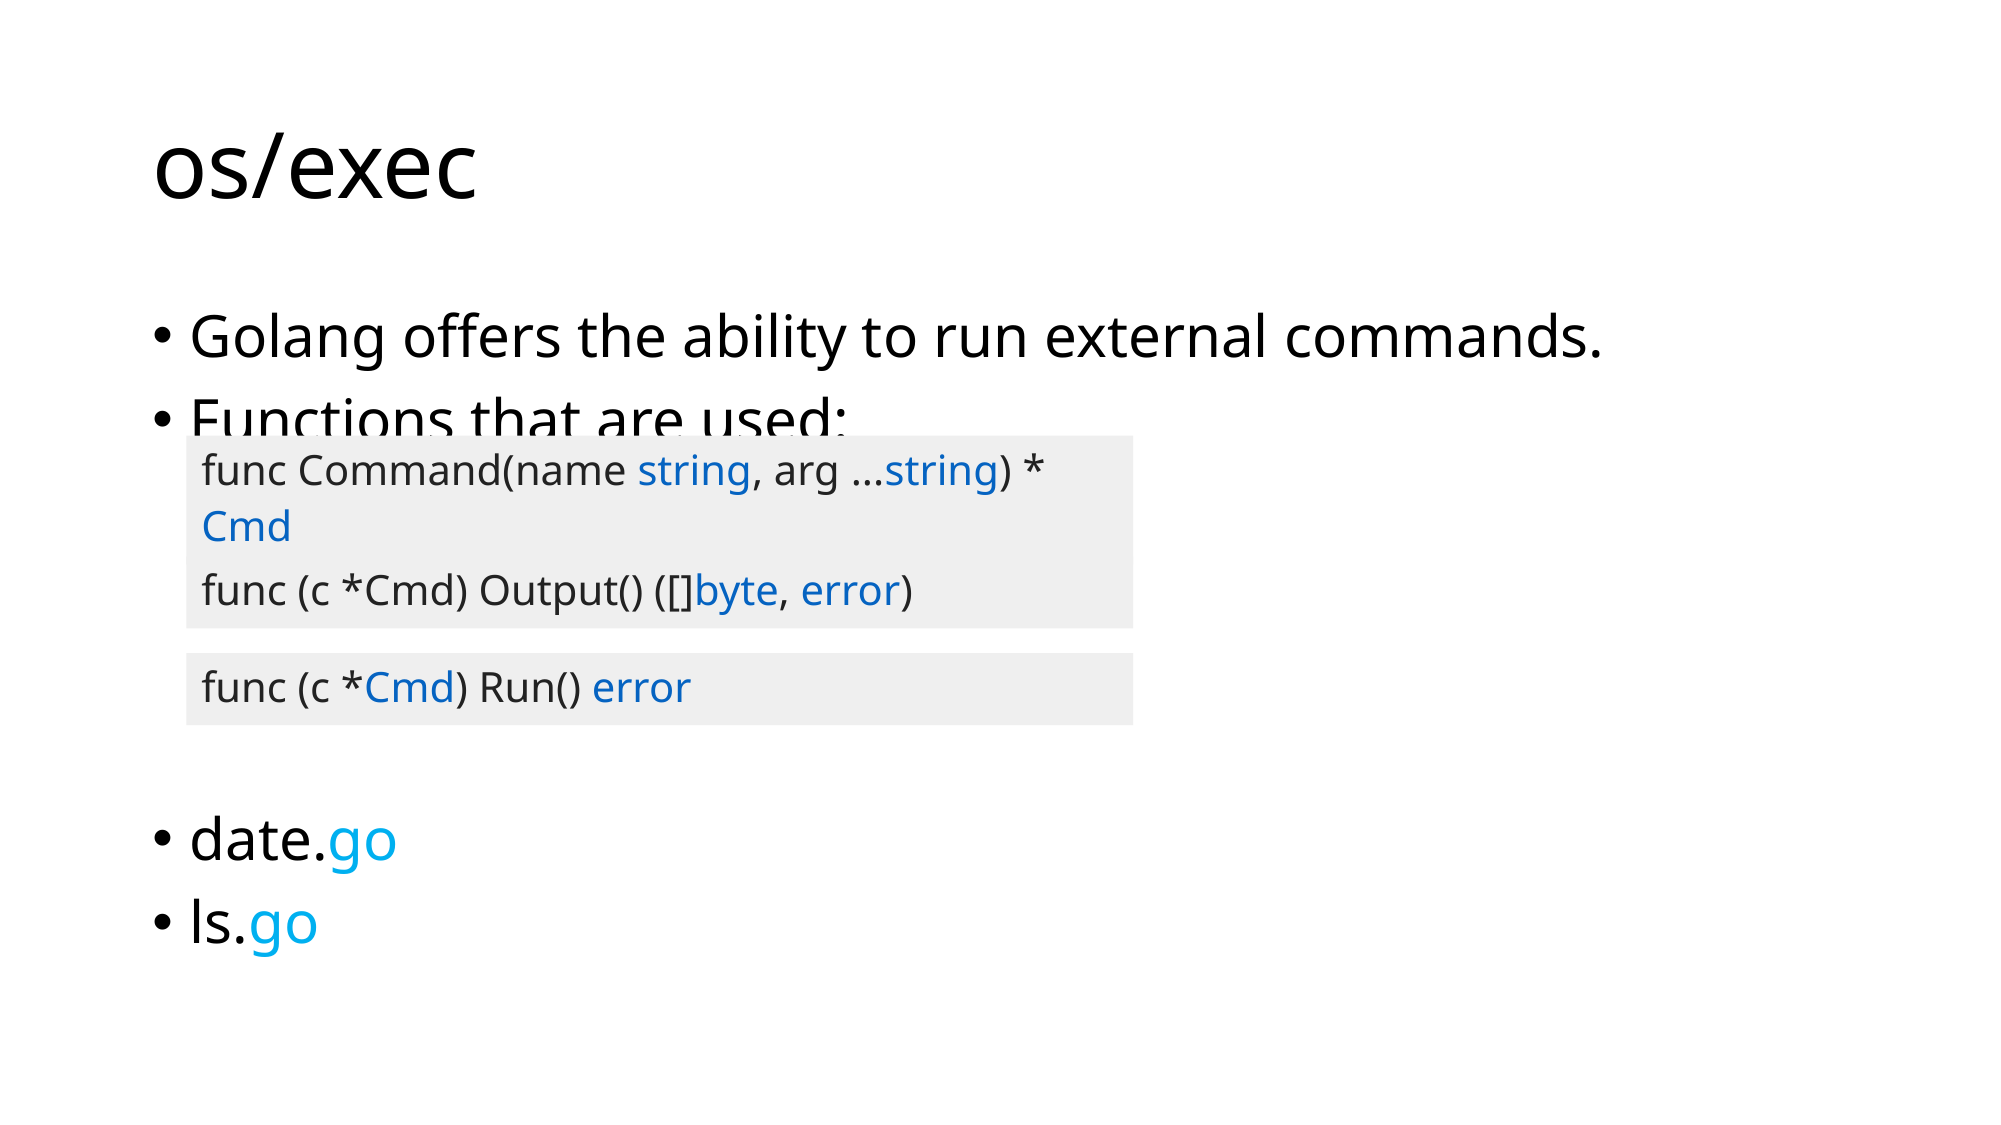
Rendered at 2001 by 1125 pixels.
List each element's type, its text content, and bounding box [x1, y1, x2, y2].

text_box func (c *Cmd) Run() error [186, 653, 1134, 726]
text_box func (c *Cmd) Output() ([]byte, error) [186, 556, 1134, 629]
list Golang offers the ability to run external commands. Functions that are used: date.go ls.go [137, 299, 1863, 1014]
text_box func Command(name string, arg ...string) *Cmd [186, 435, 1134, 556]
title os/exec [137, 59, 1863, 278]
